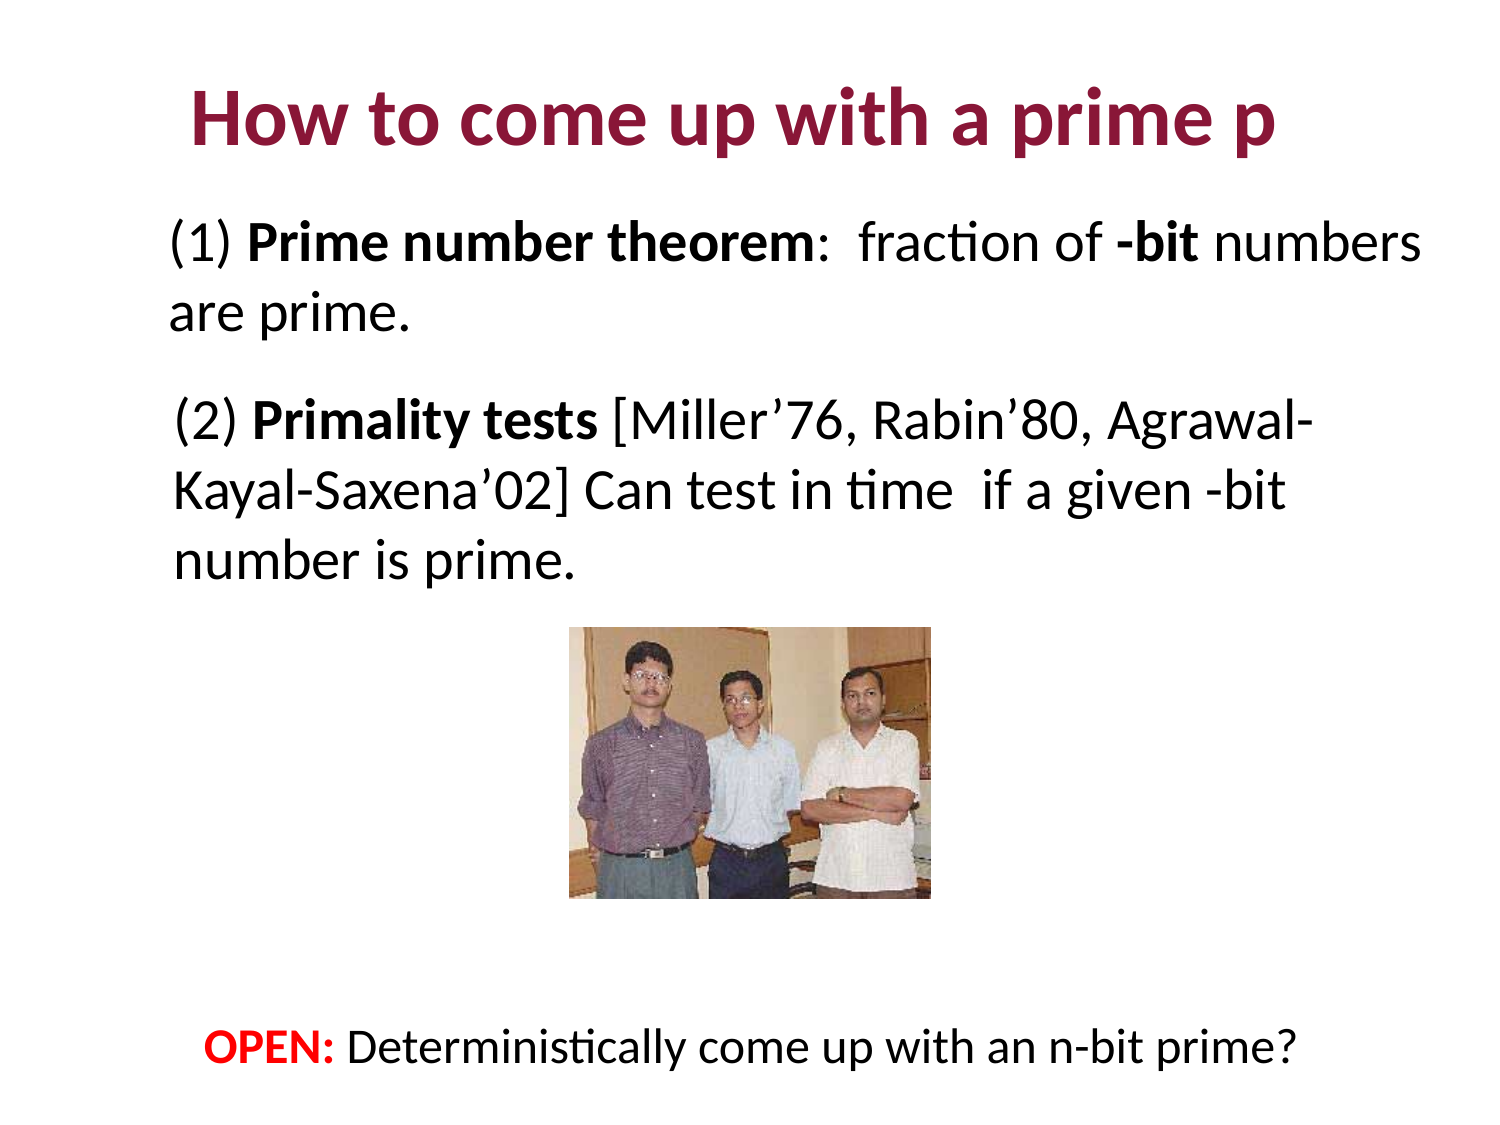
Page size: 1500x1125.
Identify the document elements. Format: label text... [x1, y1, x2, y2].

text_box How to come up with a prime p [29, 54, 1459, 185]
text_box OPEN: Deterministically come up with an n-bit prime? [189, 1006, 1459, 1082]
picture [569, 627, 931, 900]
